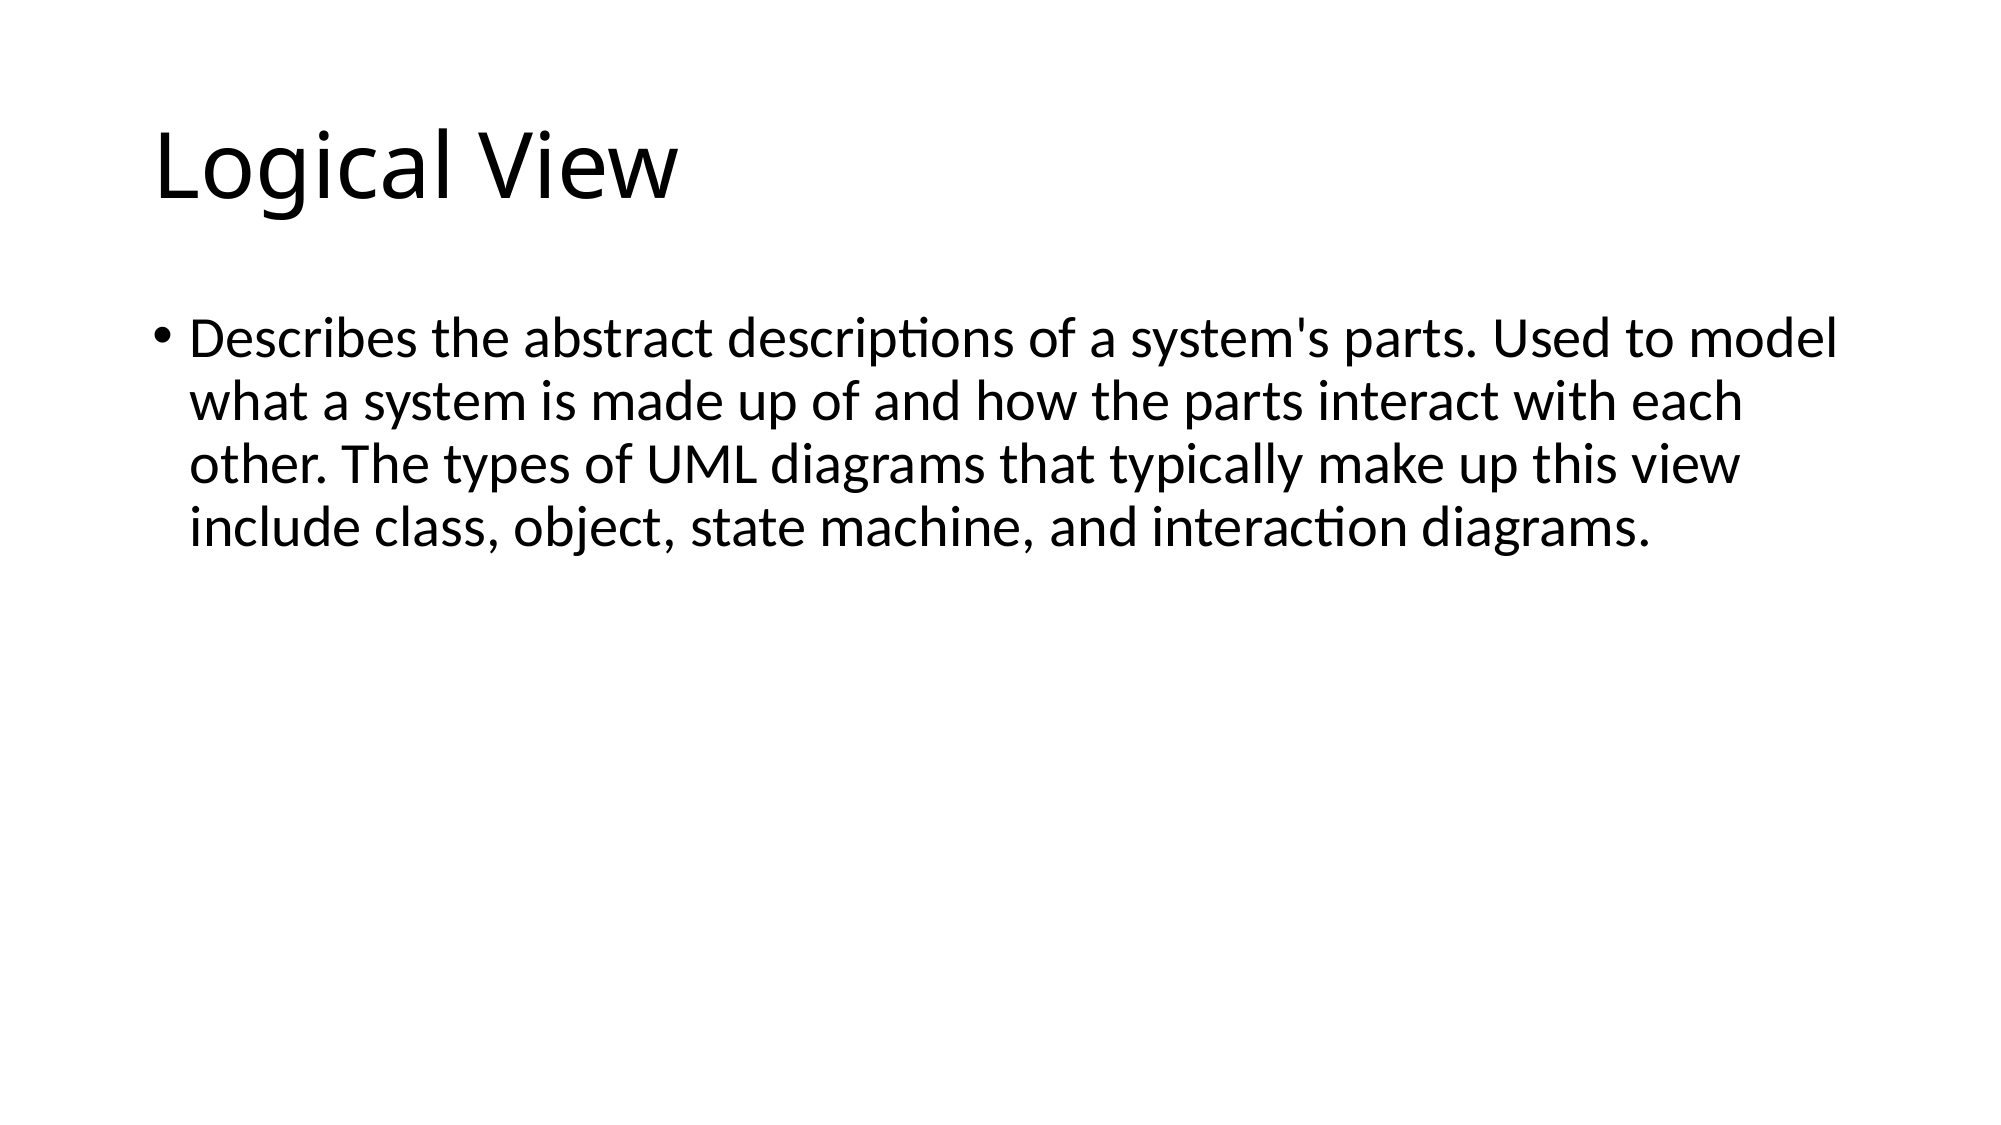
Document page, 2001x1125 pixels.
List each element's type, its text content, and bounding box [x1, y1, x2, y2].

title Logical View [137, 59, 1863, 278]
list Describes the abstract descriptions of a system's parts. Used to model what a system is made up of and how the parts interact with each other. The types of UML diagrams that typically make up this view include class, object, state machine, and interaction diagrams. [137, 299, 1863, 1014]
